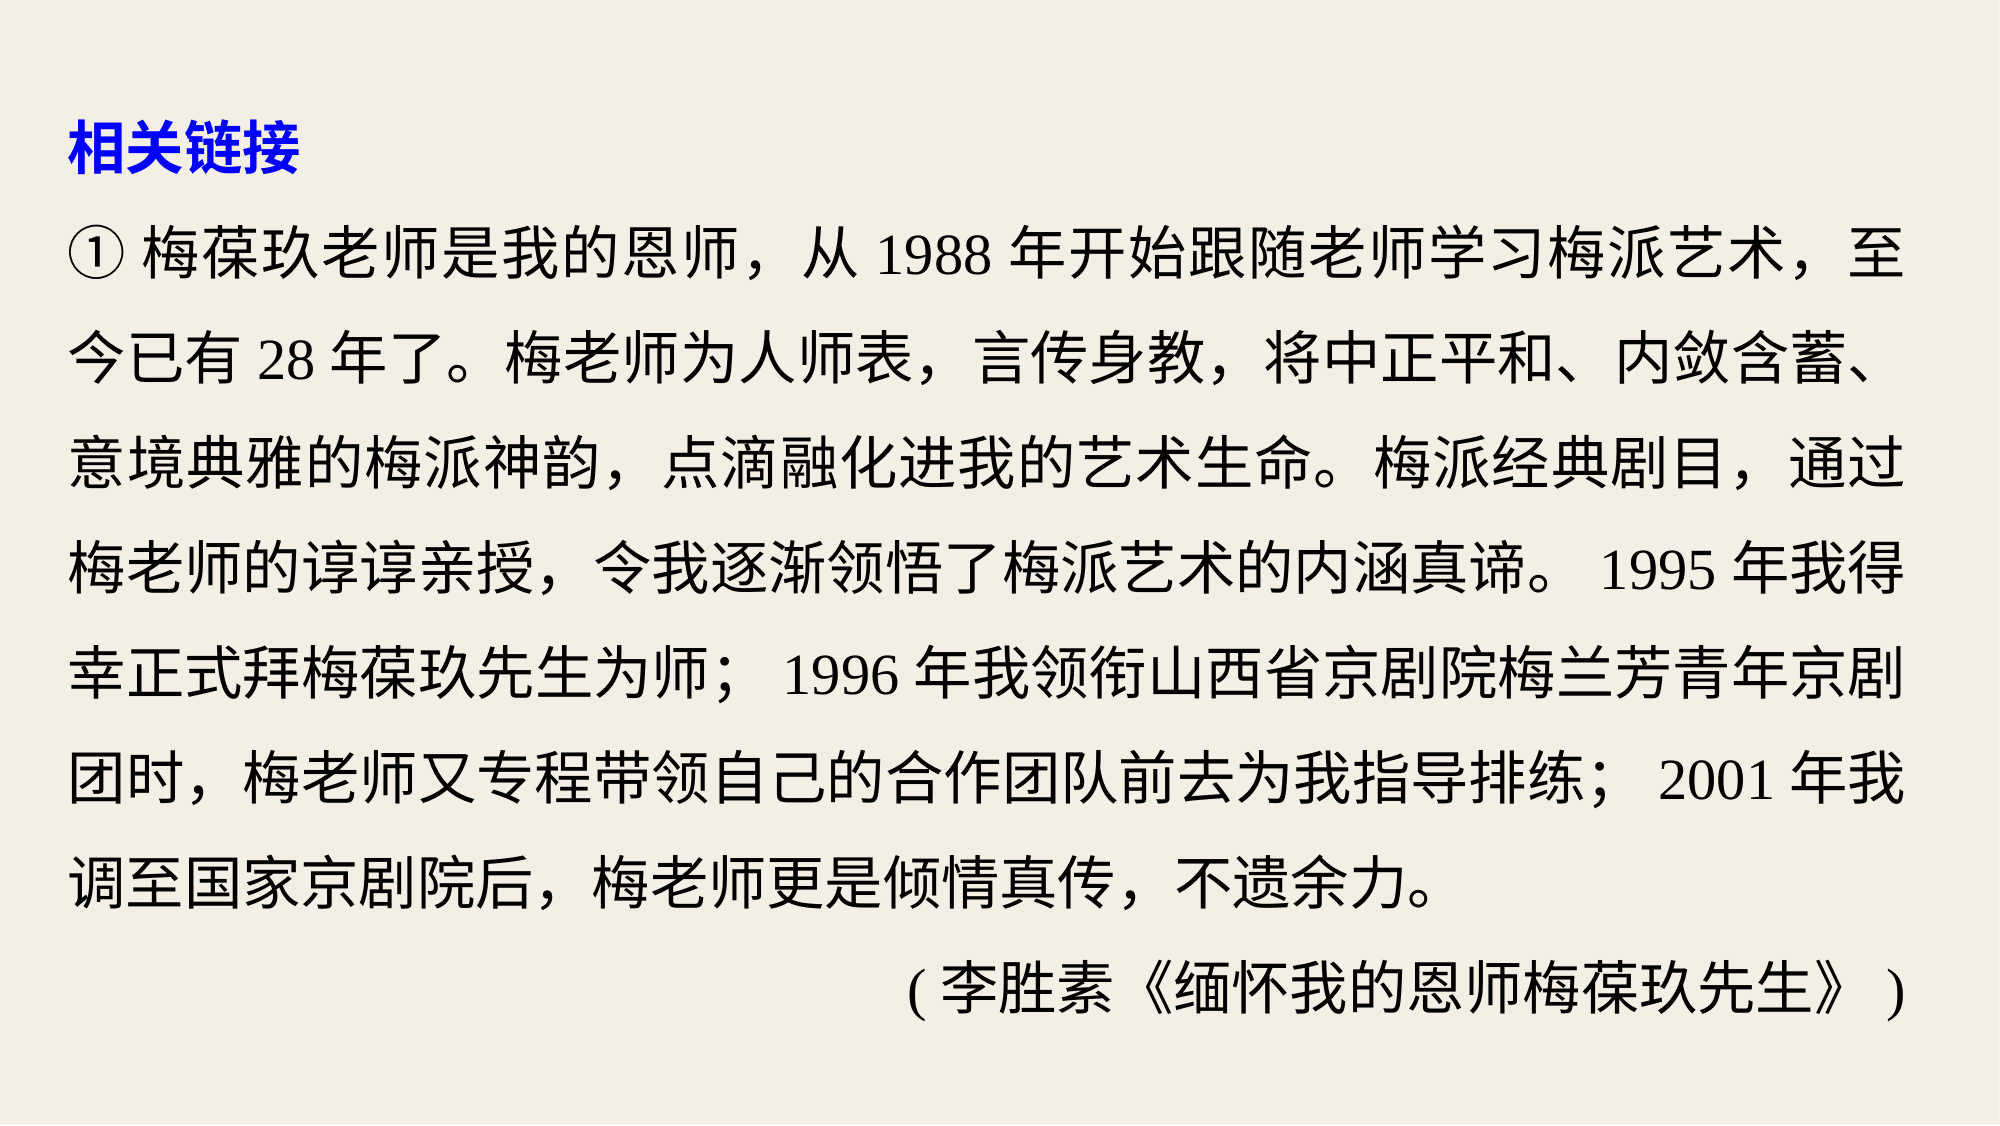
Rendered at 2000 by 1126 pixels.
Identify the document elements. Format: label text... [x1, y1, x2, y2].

text_box 相关链接 ①梅葆玖老师是我的恩师，从1988年开始跟随老师学习梅派艺术，至今已有28年了。梅老师为人师表，言传身教，将中正平和、内敛含蓄、意境典雅的梅派神韵，点滴融化进我的艺术生命。梅派经典剧目，通过梅老师的谆谆亲授，令我逐渐领悟了梅派艺术的内涵真谛。1995年我得幸正式拜梅葆玖先生为师；1996年我领衔山西省京剧院梅兰芳青年京剧团时，梅老师又专程带领自己的合作团队前去为我指导排练；2001年我调至国家京剧院后，梅老师更是倾情真传，不遗余力。 (李胜素《缅怀我的恩师梅葆玖先生》) [47, 66, 1926, 1031]
